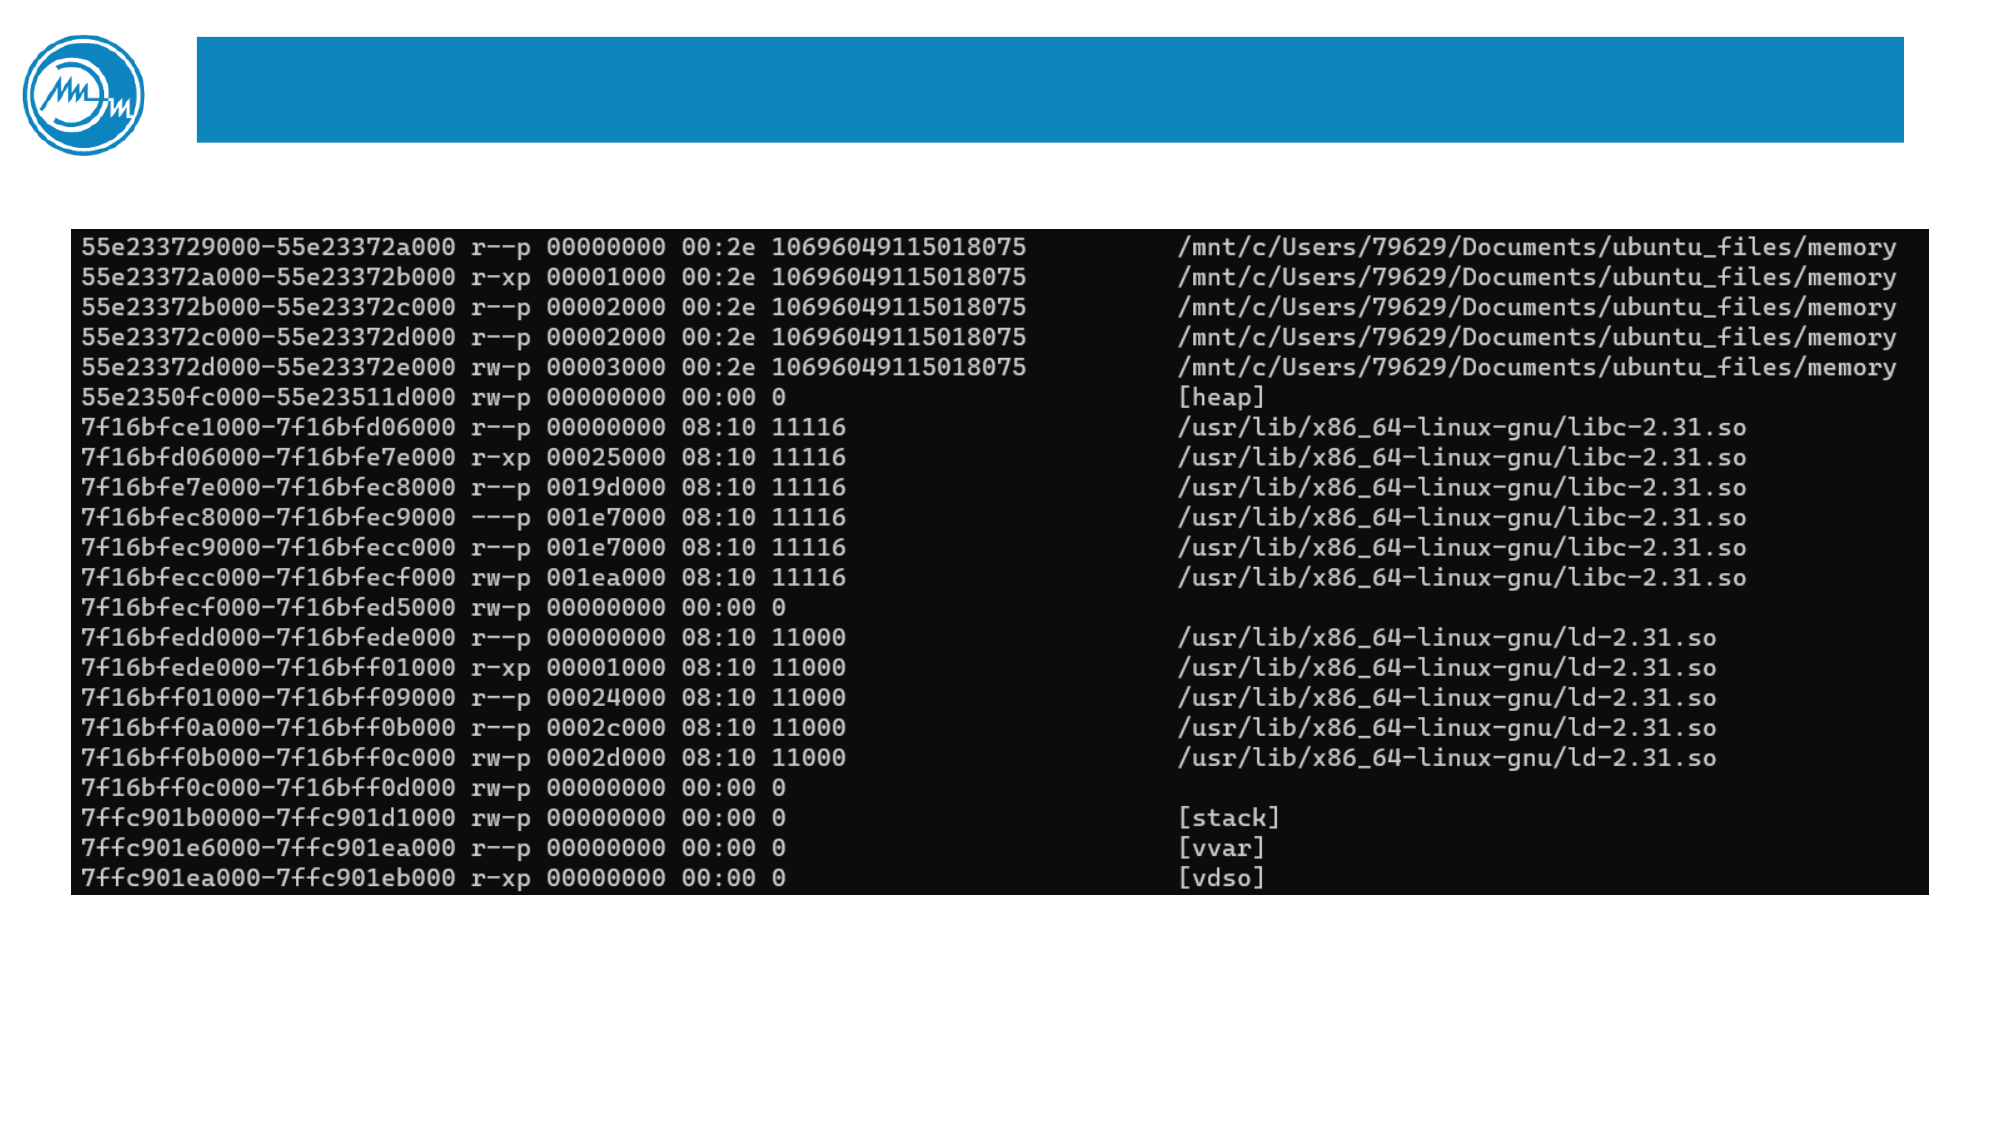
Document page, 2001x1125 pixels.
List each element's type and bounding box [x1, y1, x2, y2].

picture [71, 229, 1929, 895]
picture [11, 19, 161, 173]
